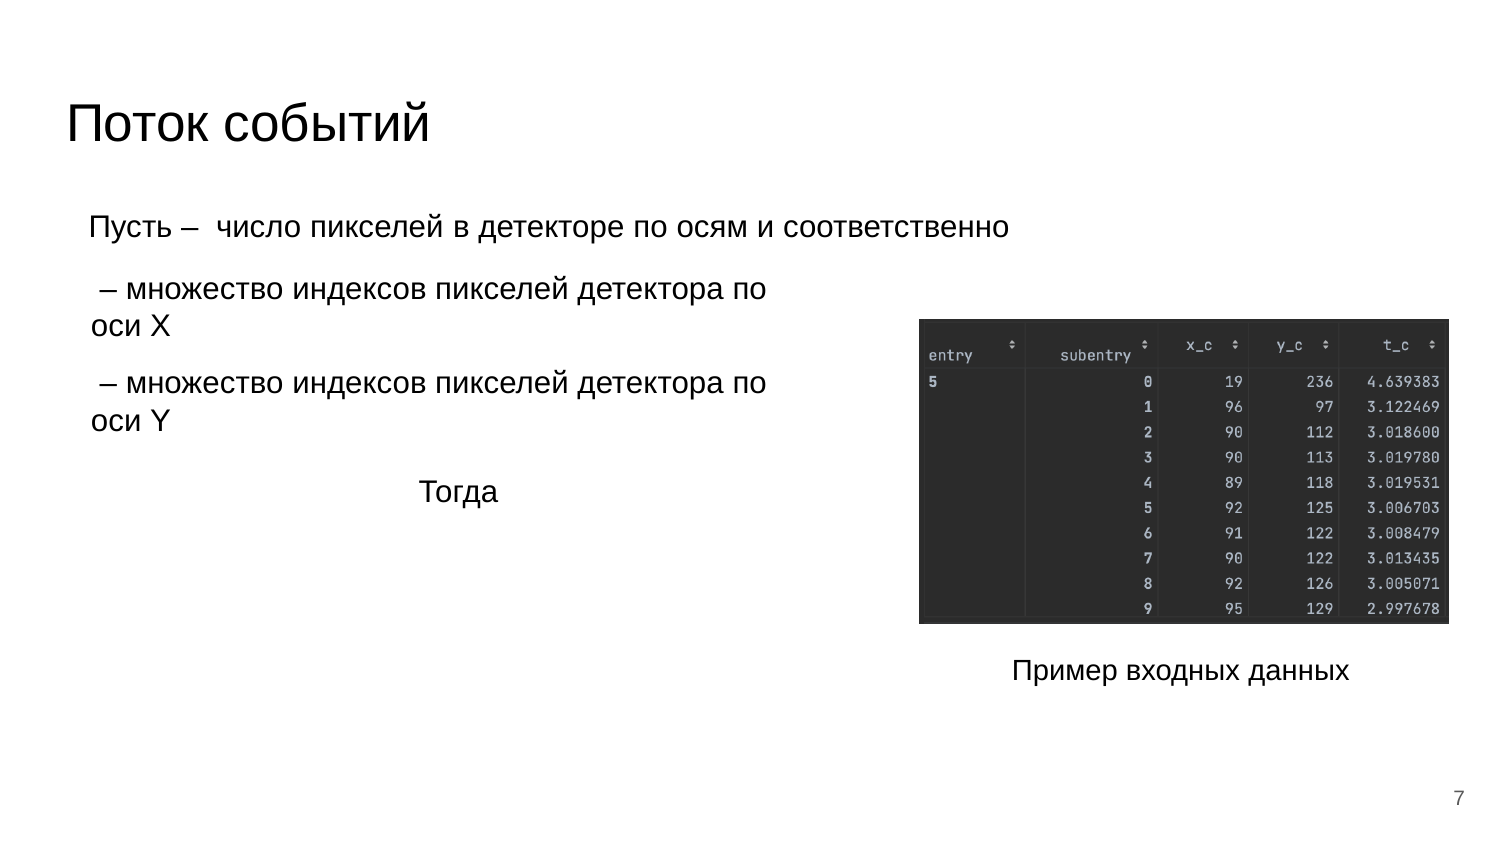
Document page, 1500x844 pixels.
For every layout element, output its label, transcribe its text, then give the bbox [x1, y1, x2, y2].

slide_number 7 [1389, 764, 1480, 830]
picture [919, 318, 1450, 624]
text_box Пример входных данных [997, 643, 1371, 694]
title Поток событий [51, 72, 1449, 167]
